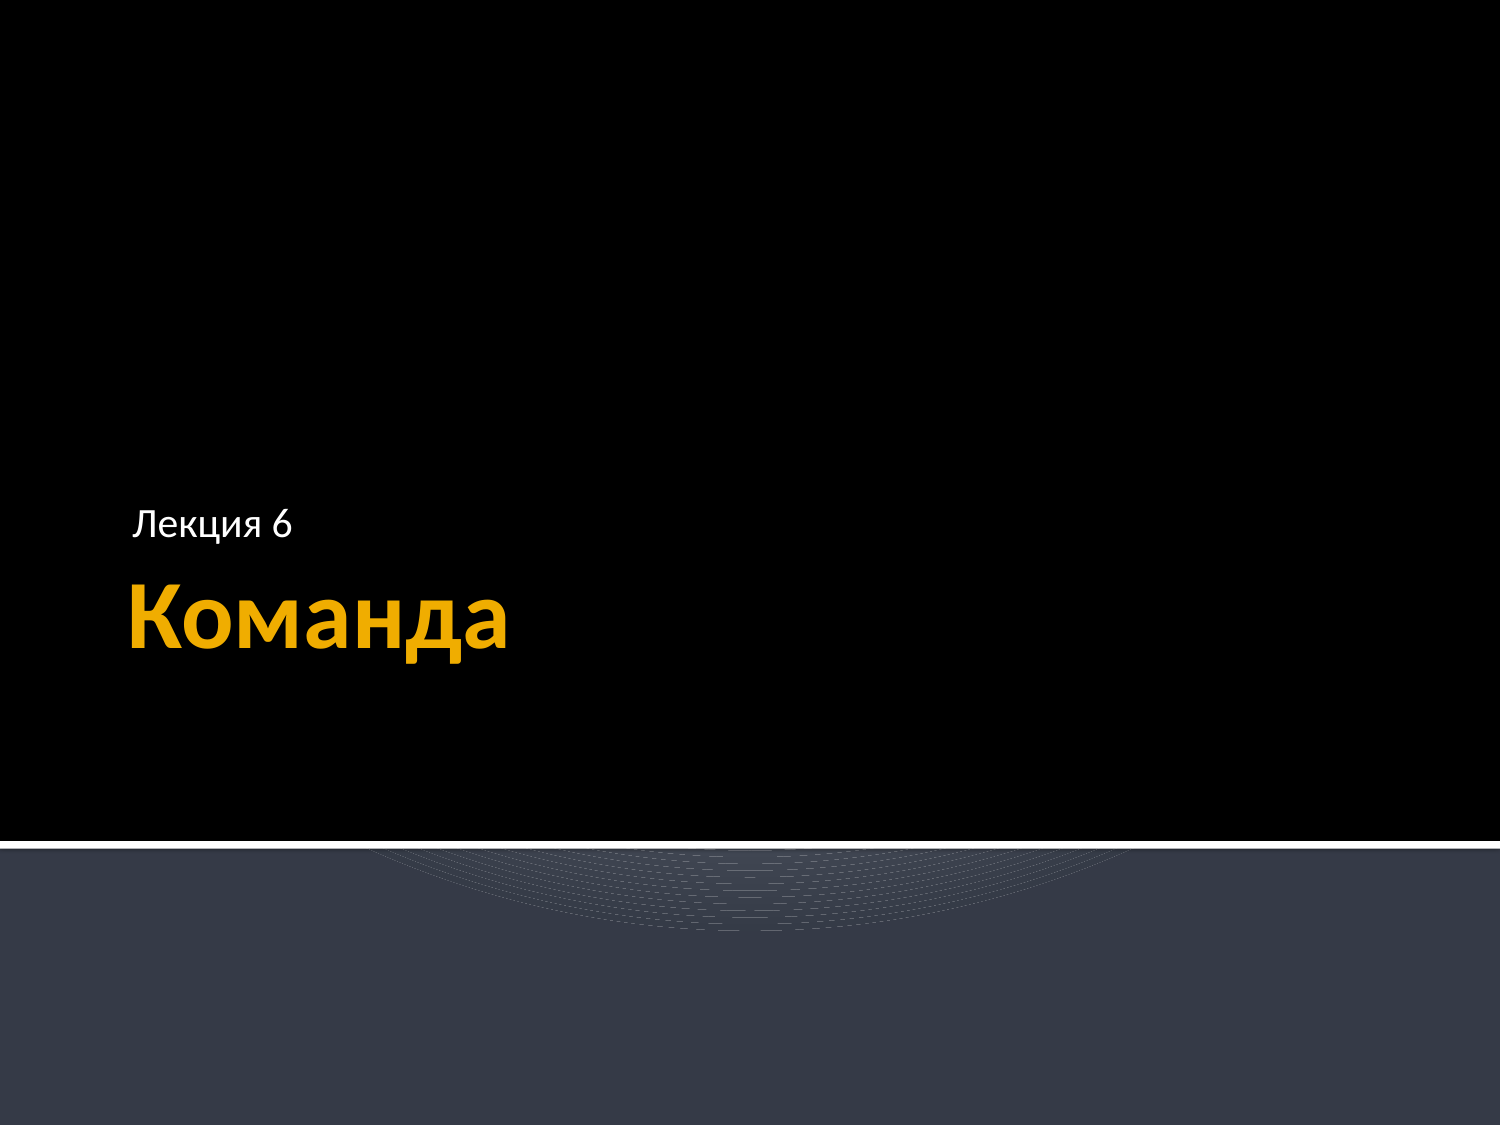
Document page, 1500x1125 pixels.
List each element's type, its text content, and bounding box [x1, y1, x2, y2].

title Команда [112, 550, 1438, 825]
subtitle Лекция 6 [112, 299, 1438, 546]
